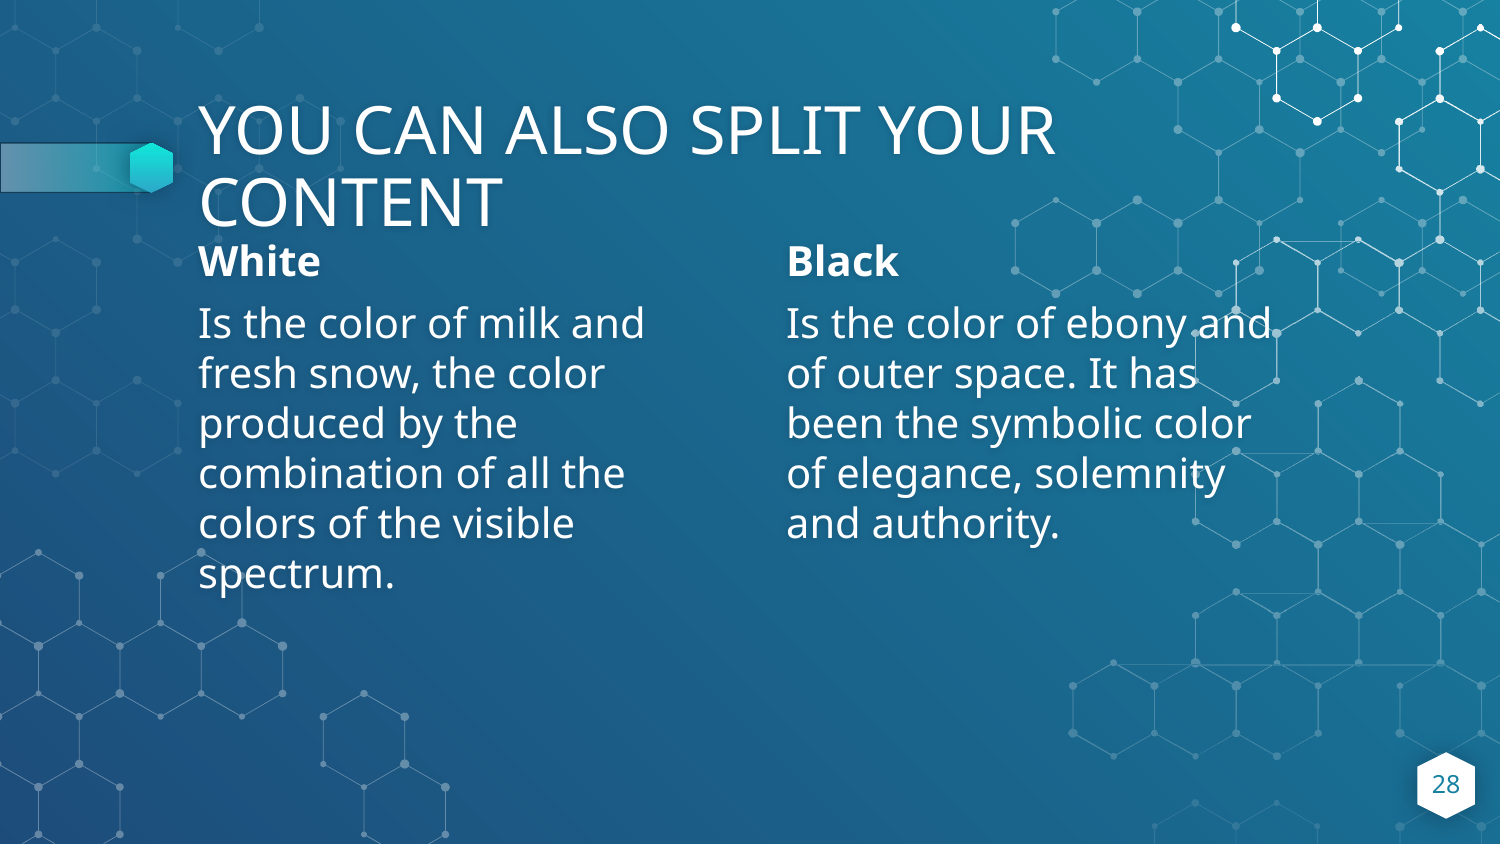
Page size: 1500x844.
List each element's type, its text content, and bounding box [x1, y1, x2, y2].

slide_number 28 [1417, 752, 1475, 819]
list White Is the color of milk and fresh snow, the color produced by the combination of all the colors of the visible spectrum. [198, 234, 714, 771]
title YOU CAN ALSO SPLIT YOUR CONTENT [198, 140, 1302, 198]
list Black Is the color of ebony and of outer space. It has been the symbolic color of elegance, solemnity and authority. [786, 234, 1302, 771]
